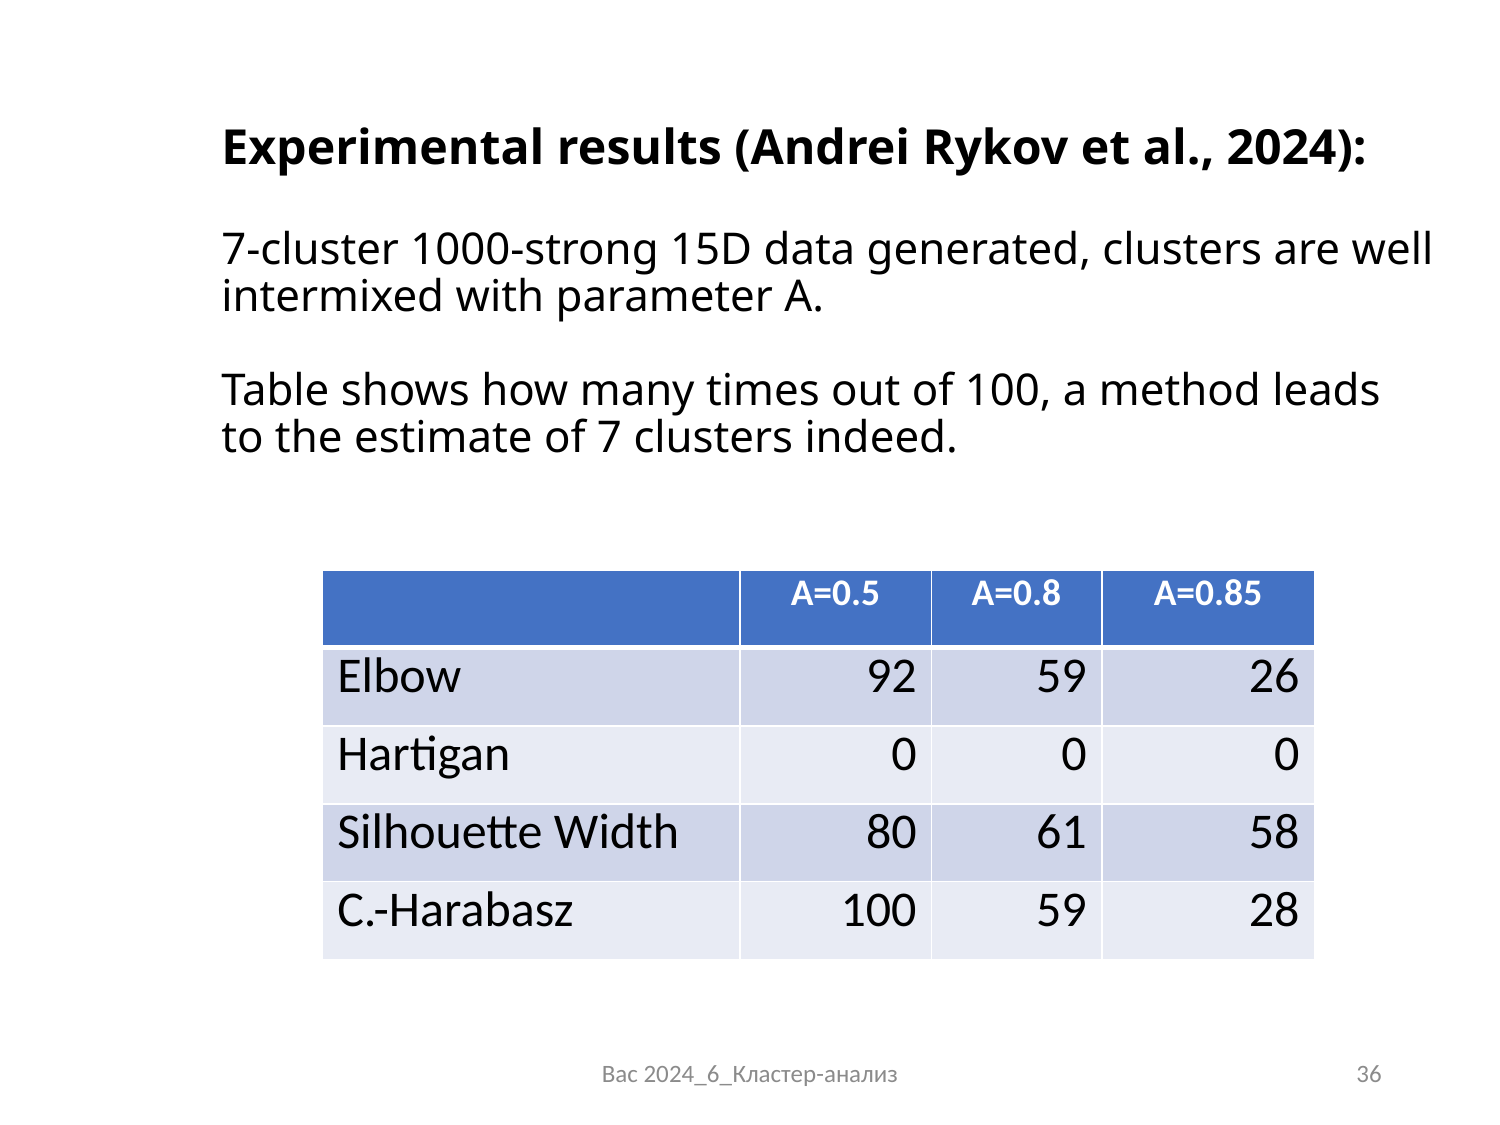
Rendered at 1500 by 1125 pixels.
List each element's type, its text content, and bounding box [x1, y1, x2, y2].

table_header [323, 571, 739, 645]
title Experimental results (Andrei Rykov et al., 2024): 7-cluster 1000-strong 15D data generated, clusters are well intermixed with parameter A. Table shows how many times out of 100, a method leads to the estimate of 7 clusters indeed. [206, 63, 1451, 528]
table_cell 92 [741, 650, 931, 725]
table_cell Silhouette Width [323, 805, 739, 881]
table_cell 58 [1103, 805, 1314, 881]
table_cell 80 [741, 805, 931, 881]
table_cell 26 [1103, 650, 1314, 725]
table_cell 0 [932, 727, 1101, 803]
table_cell Hartigan [323, 727, 739, 803]
table_cell 0 [1103, 727, 1314, 803]
table_cell 61 [932, 805, 1101, 881]
footer Bac 2024_6_Кластер-анализ [496, 1042, 1004, 1103]
table_cell Elbow [323, 650, 739, 725]
table_cell 28 [1103, 882, 1314, 959]
slide_number 36 [1059, 1042, 1397, 1103]
table_cell 0 [741, 727, 931, 803]
table_header A=0.85 [1103, 571, 1314, 645]
table_header A=0.8 [932, 571, 1101, 645]
table_cell 59 [932, 882, 1101, 959]
table_header A=0.5 [741, 571, 931, 645]
table_cell C.-Harabasz [323, 882, 739, 959]
table_cell 100 [741, 882, 931, 959]
table_cell 59 [932, 650, 1101, 725]
